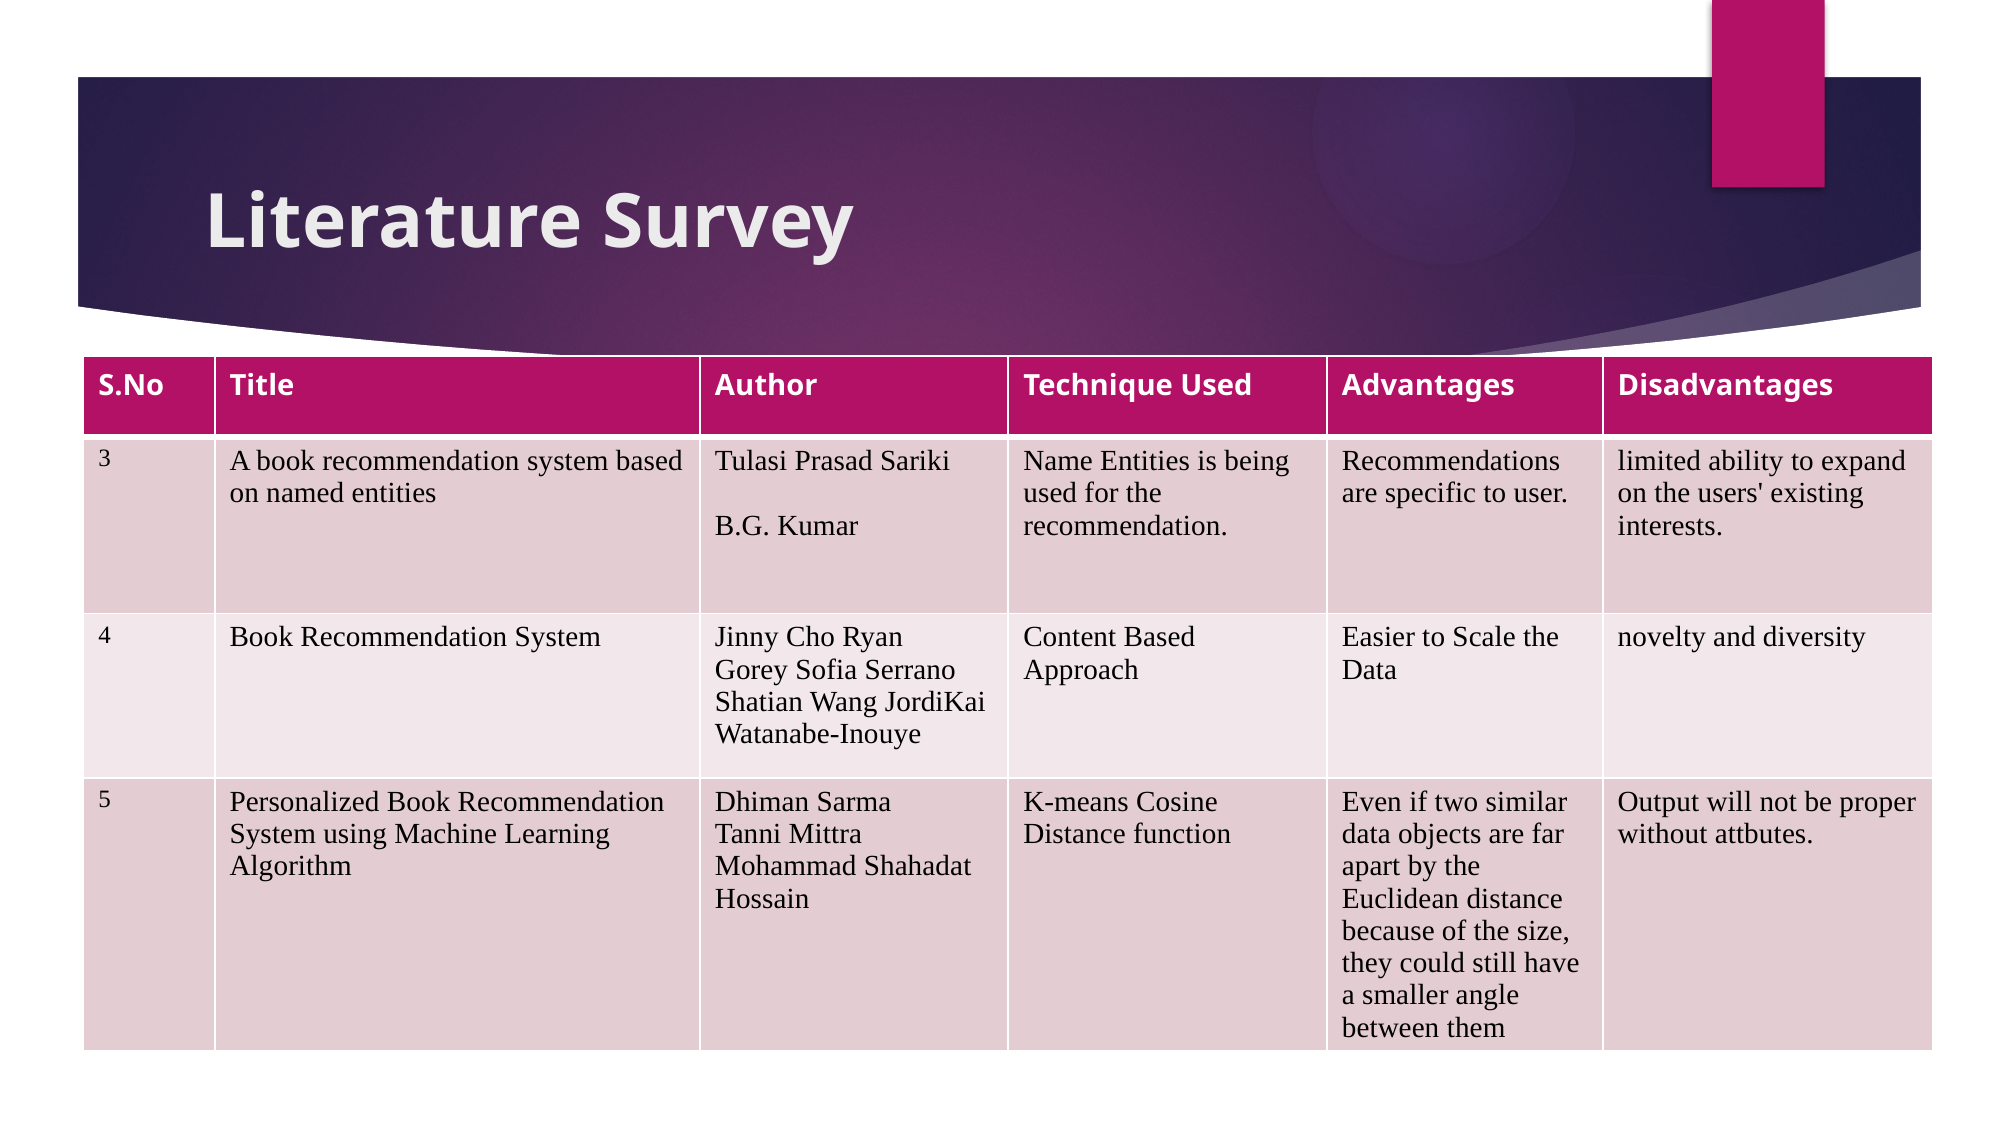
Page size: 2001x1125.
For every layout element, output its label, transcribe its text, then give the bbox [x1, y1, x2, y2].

table_cell Book Recommendation System [216, 614, 699, 777]
table_cell Jinny Cho Ryan Gorey Sofia Serrano Shatian Wang JordiKai Watanabe-Inouye [701, 614, 1007, 777]
table_cell Personalized Book Recommendation System using Machine Learning Algorithm [216, 779, 699, 1050]
table_cell Dhiman Sarma Tanni Mittra Mohammad Shahadat Hossain [701, 779, 1007, 1050]
title Literature Survey [189, 159, 1627, 276]
table_cell 5 [84, 779, 214, 1050]
table_header Title [216, 357, 699, 434]
table_cell Even if two similar data objects are far apart by the Euclidean distance because of the size, they could still have a smaller angle between them [1328, 779, 1602, 1050]
table_cell Output will not be proper without attbutes. [1604, 779, 1932, 1050]
table_cell 3 [84, 440, 214, 613]
table_cell novelty and diversity [1604, 614, 1932, 777]
table_header Technique Used [1009, 357, 1326, 434]
table_cell Tulasi Prasad Sariki B.G. Kumar [701, 440, 1007, 613]
table_cell K-means Cosine Distance function [1009, 779, 1326, 1050]
table_header Advantages [1328, 357, 1602, 434]
table_cell A book recommendation system based on named entities [216, 440, 699, 613]
table_header S.No [84, 357, 214, 434]
table_cell Content Based Approach [1009, 614, 1326, 777]
table_header Author [701, 357, 1007, 434]
table_cell Name Entities is being used for the recommendation. [1009, 440, 1326, 613]
table_cell 4 [84, 614, 214, 777]
table_cell Recommendations are specific to user. [1328, 440, 1602, 613]
table_cell limited ability to expand on the users' existing interests. [1604, 440, 1932, 613]
table_header Disadvantages [1604, 357, 1932, 434]
table_cell Easier to Scale the Data [1328, 614, 1602, 777]
